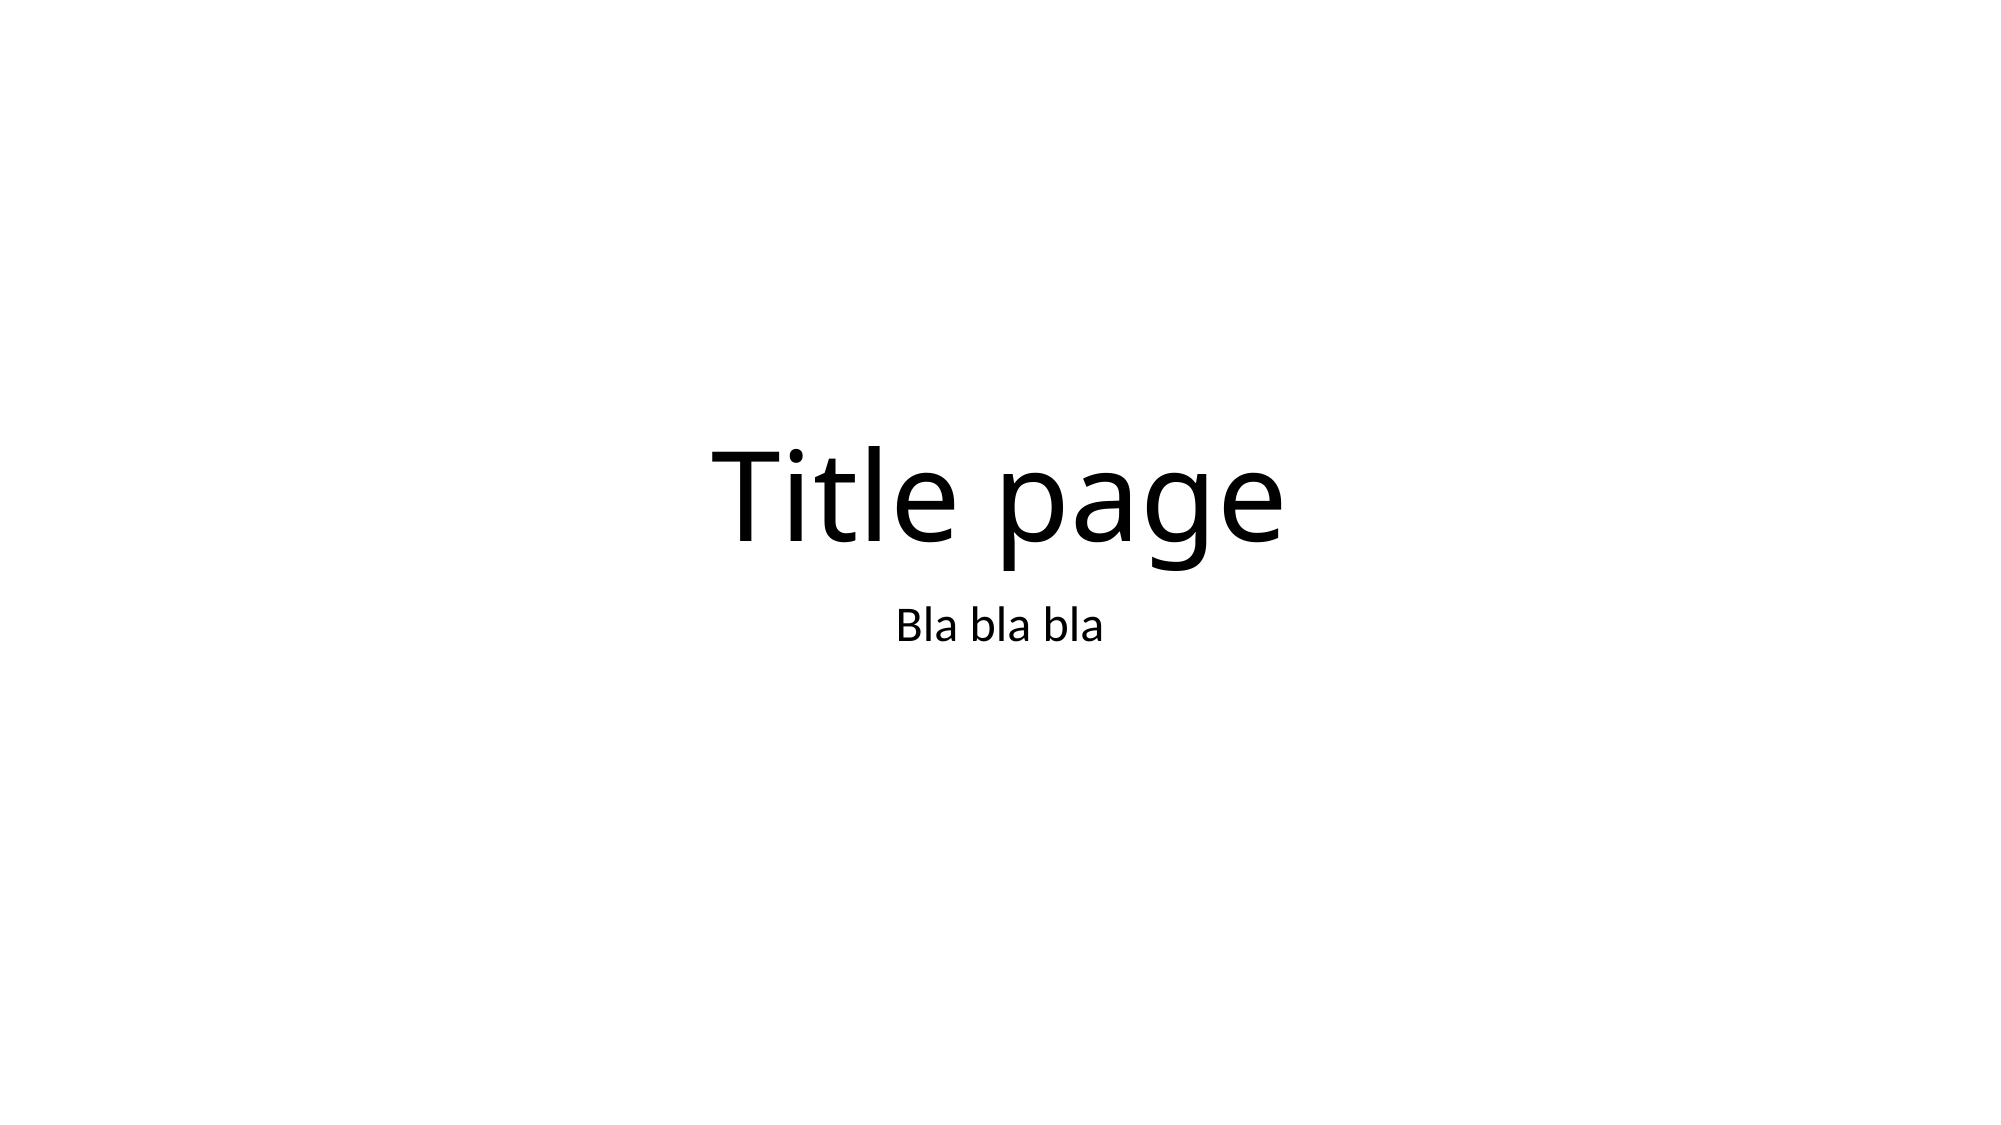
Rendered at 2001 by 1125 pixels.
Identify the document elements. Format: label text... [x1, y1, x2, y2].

subtitle Bla bla bla [249, 590, 1750, 863]
title Title page [249, 184, 1750, 576]
